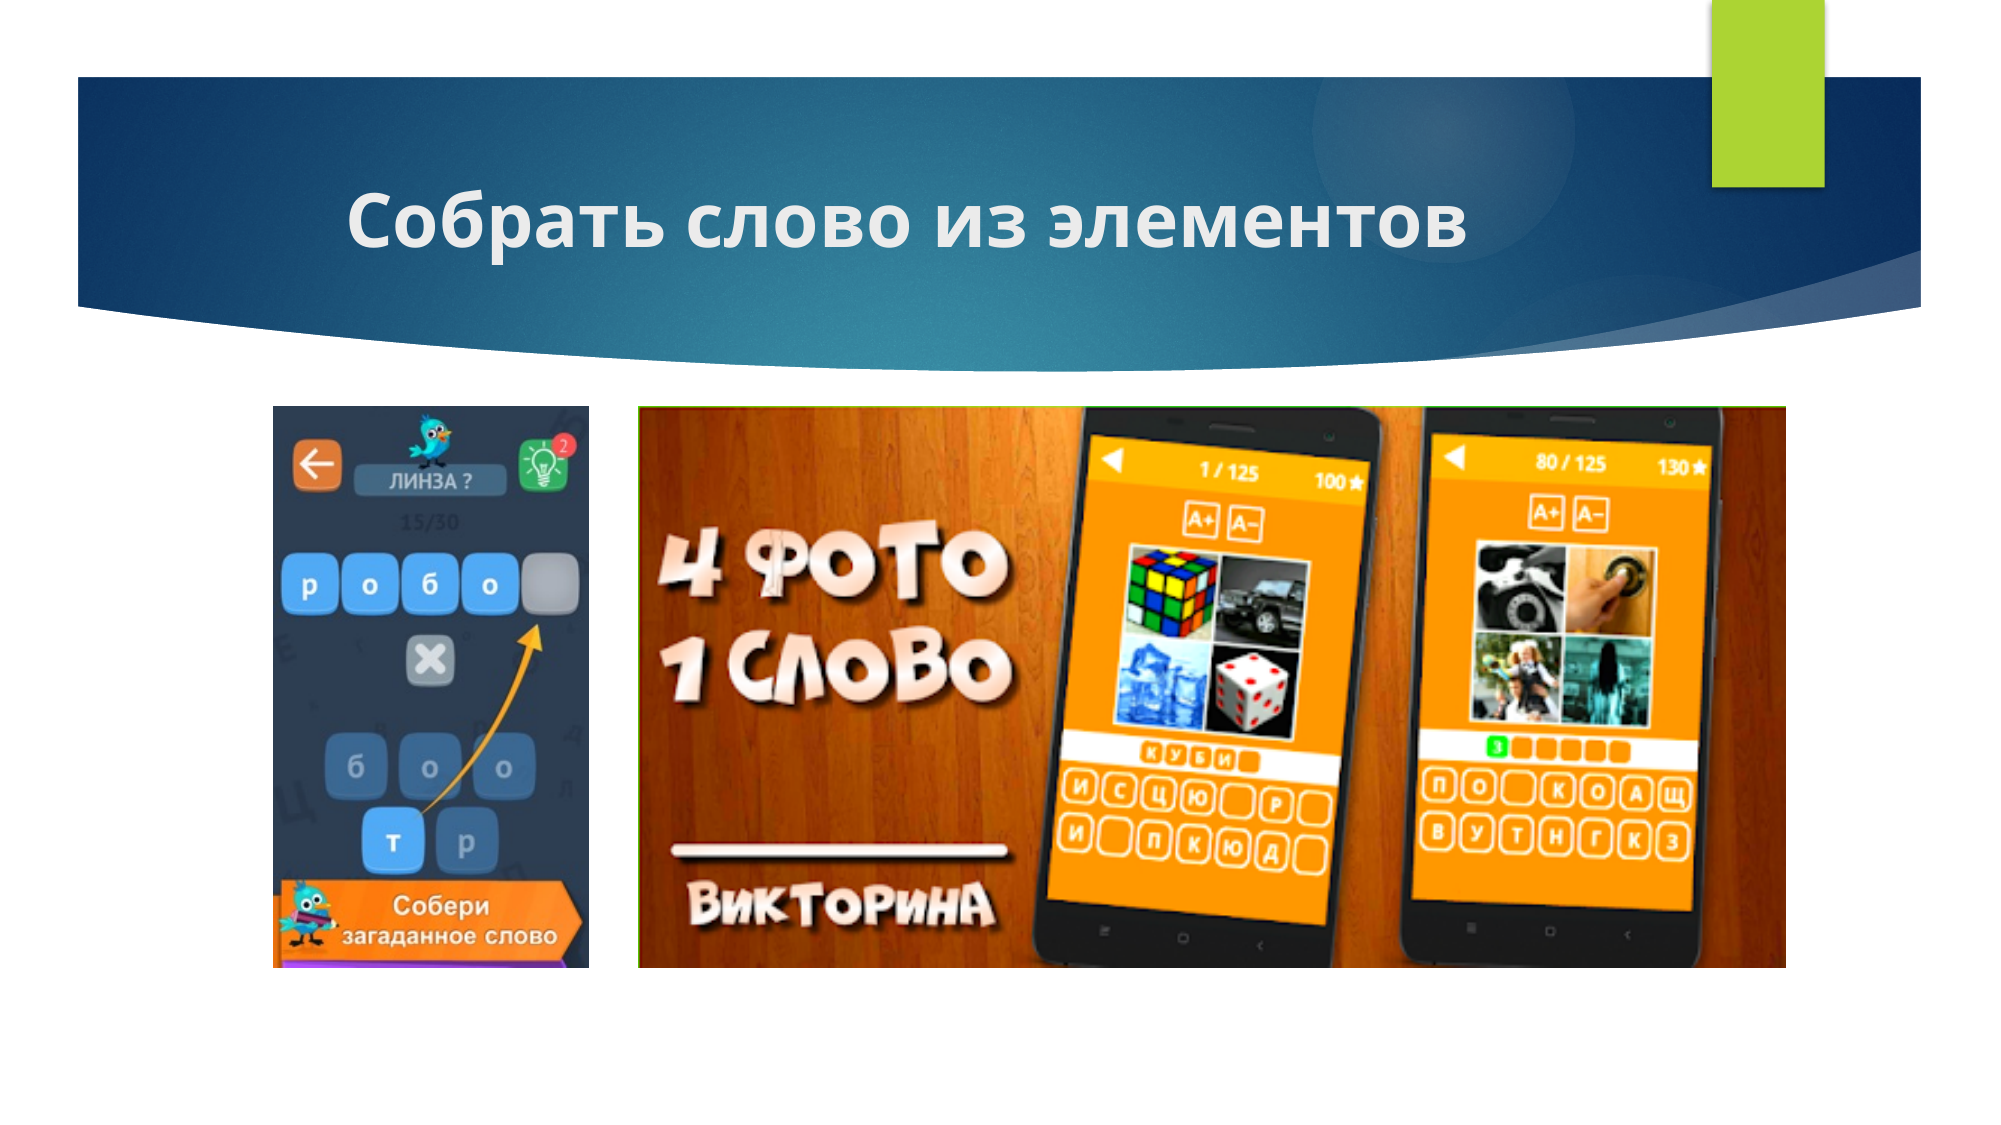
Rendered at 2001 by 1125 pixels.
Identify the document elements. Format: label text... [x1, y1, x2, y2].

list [272, 406, 589, 968]
picture [638, 406, 1787, 968]
title Собрать слово из элементов [189, 159, 1627, 276]
